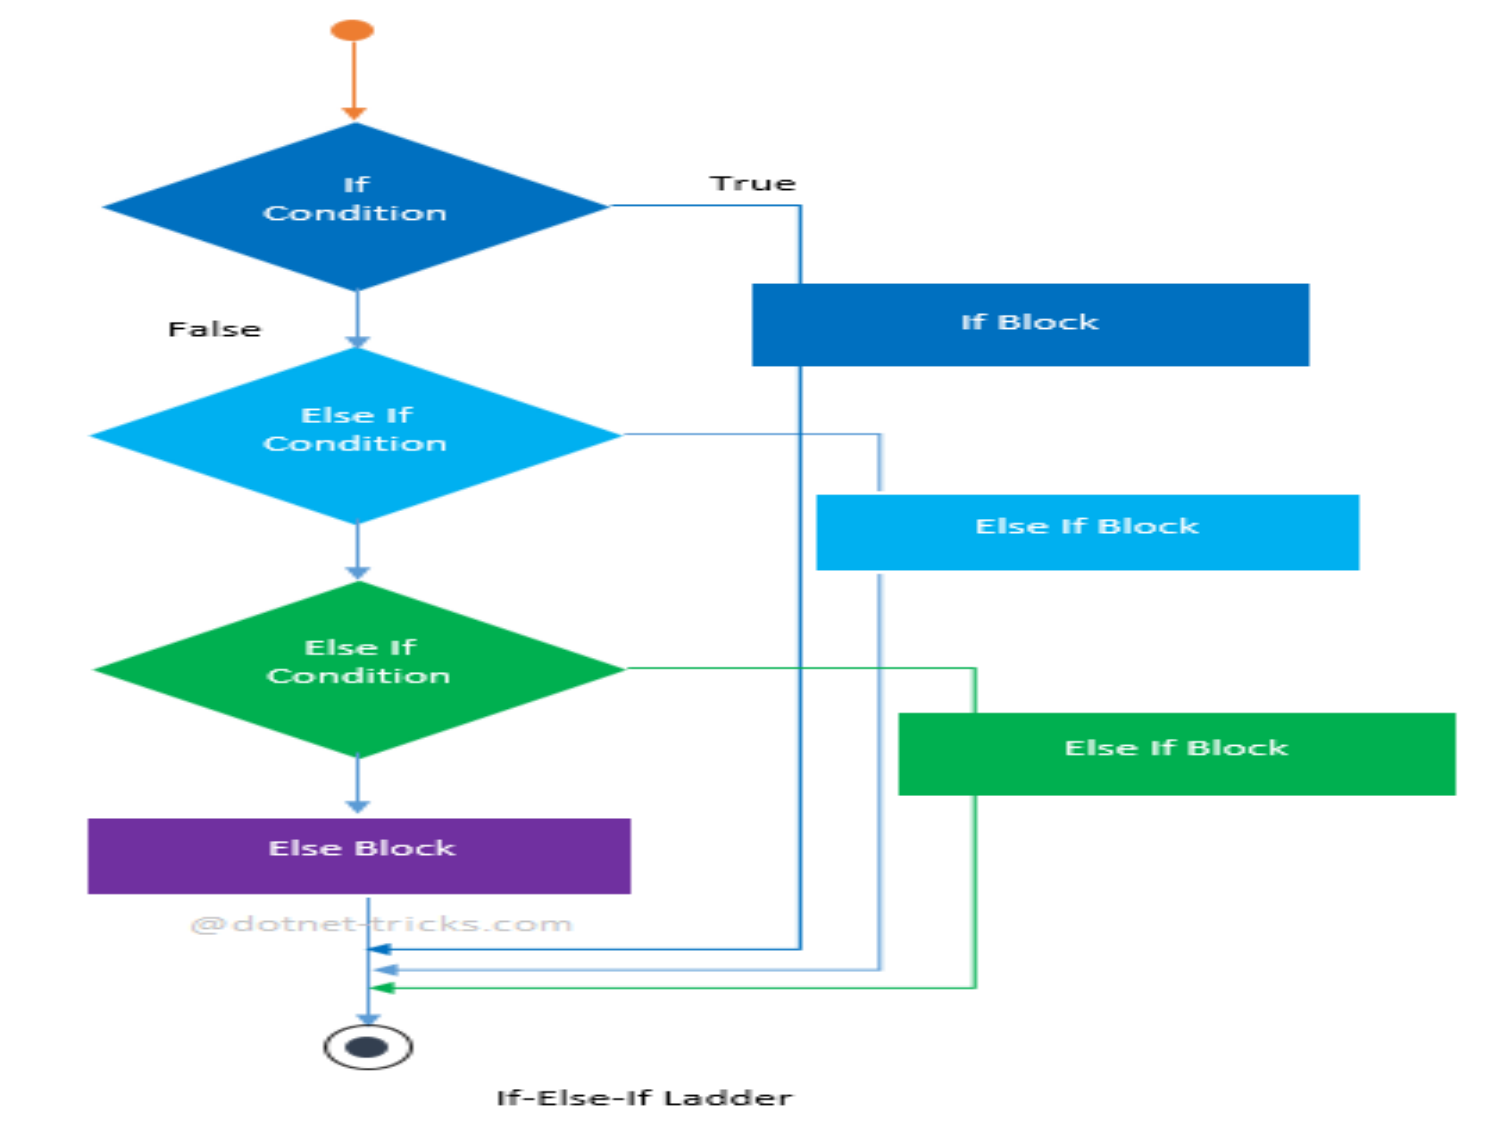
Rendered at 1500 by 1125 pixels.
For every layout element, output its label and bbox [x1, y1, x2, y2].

list [0, 0, 1500, 1125]
